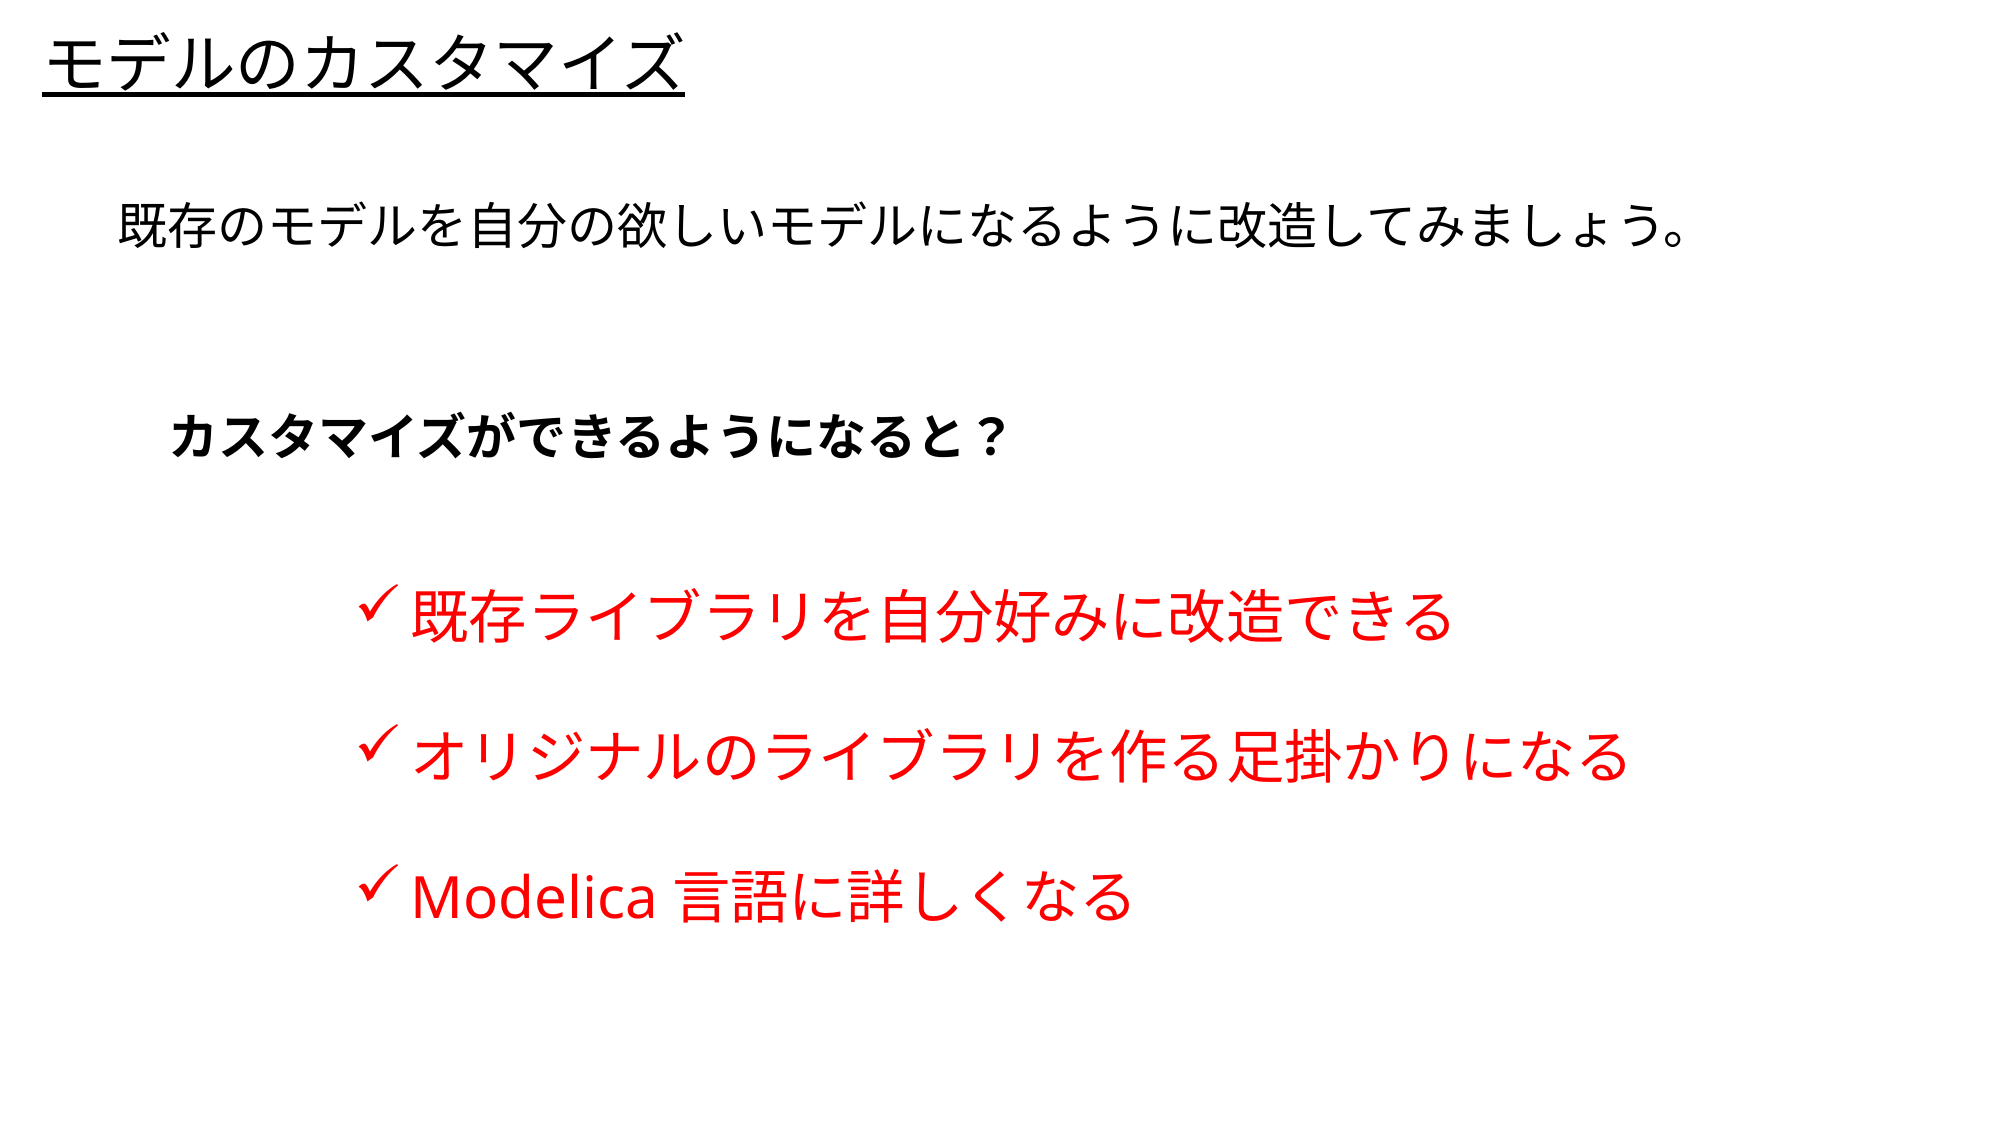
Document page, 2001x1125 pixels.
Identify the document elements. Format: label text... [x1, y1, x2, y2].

text_box 既存のモデルを自分の欲しいモデルになるように改造してみましょう。 [102, 187, 1728, 262]
text_box 既存ライブラリを自分好みに改造できる オリジナルのライブラリを作る足掛かりになる Modelica言語に詳しくなる [339, 573, 1649, 938]
text_box モデルのカスタマイズ [33, 14, 694, 109]
text_box カスタマイズができるようになると？ [153, 397, 1031, 473]
